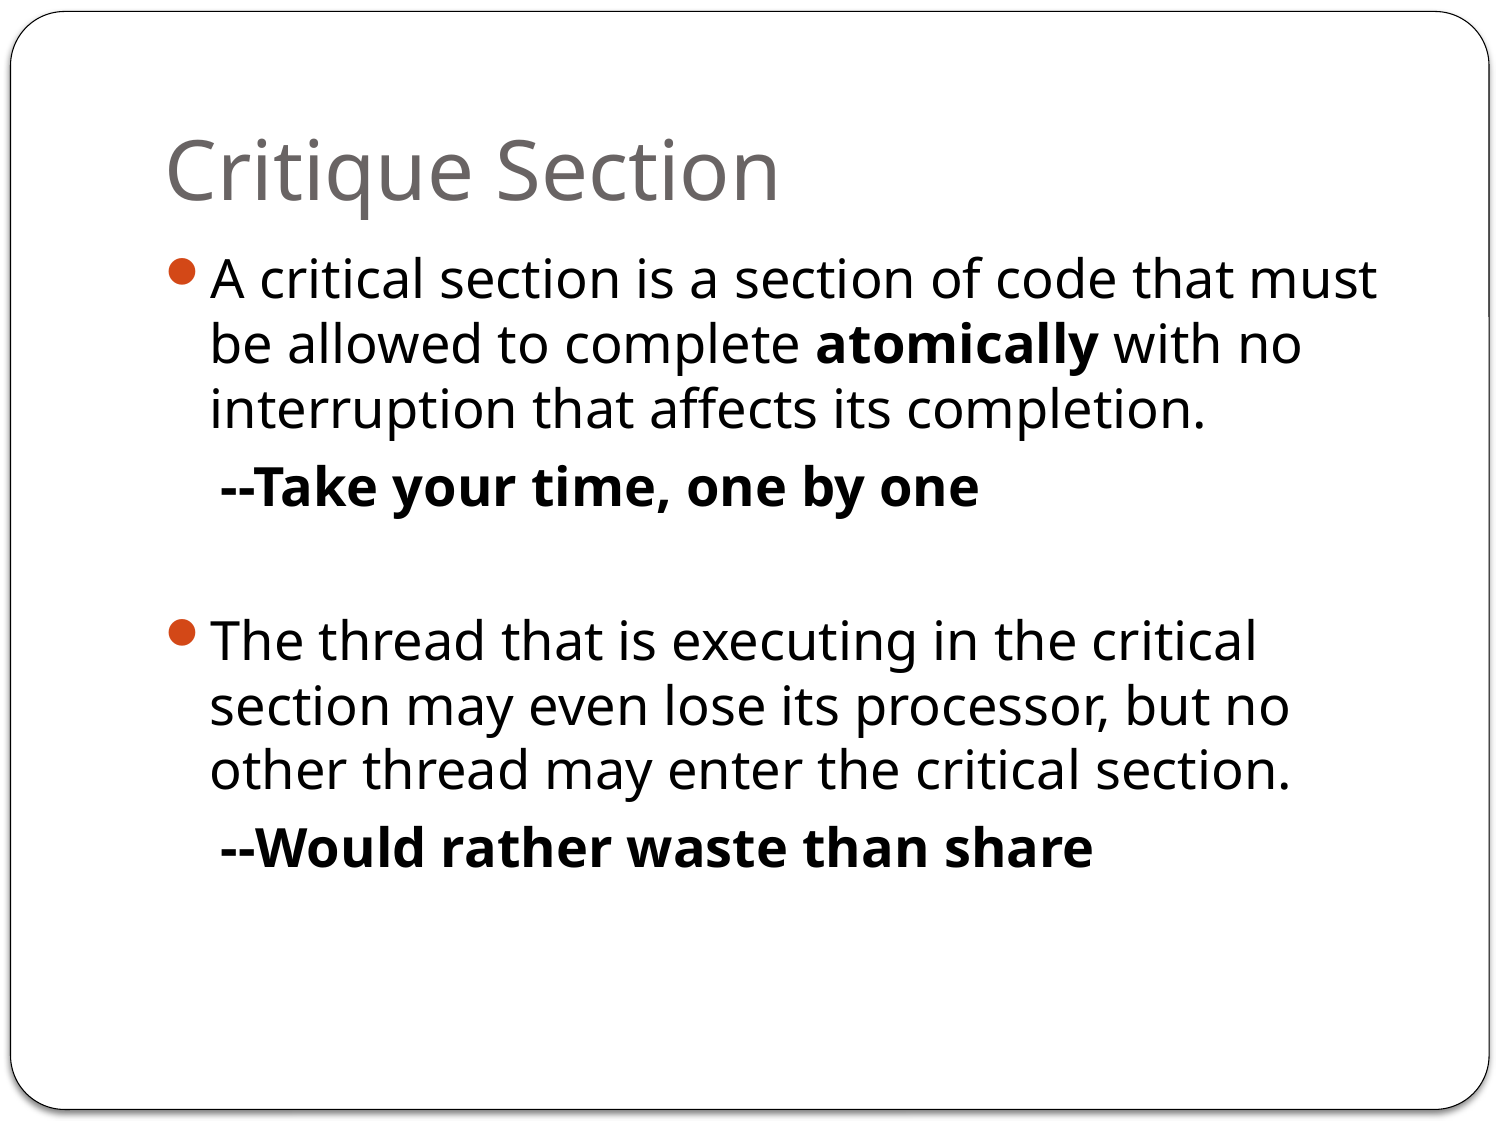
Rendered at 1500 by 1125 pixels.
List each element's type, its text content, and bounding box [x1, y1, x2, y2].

title Critique Section [150, 45, 1425, 233]
list A critical section is a section of code that must be allowed to complete atomically with no interruption that affects its completion. --Take your time, one by one The thread that is executing in the critical section may even lose its processor, but no other thread may enter the critical section. --Would rather waste than share [150, 237, 1425, 988]
